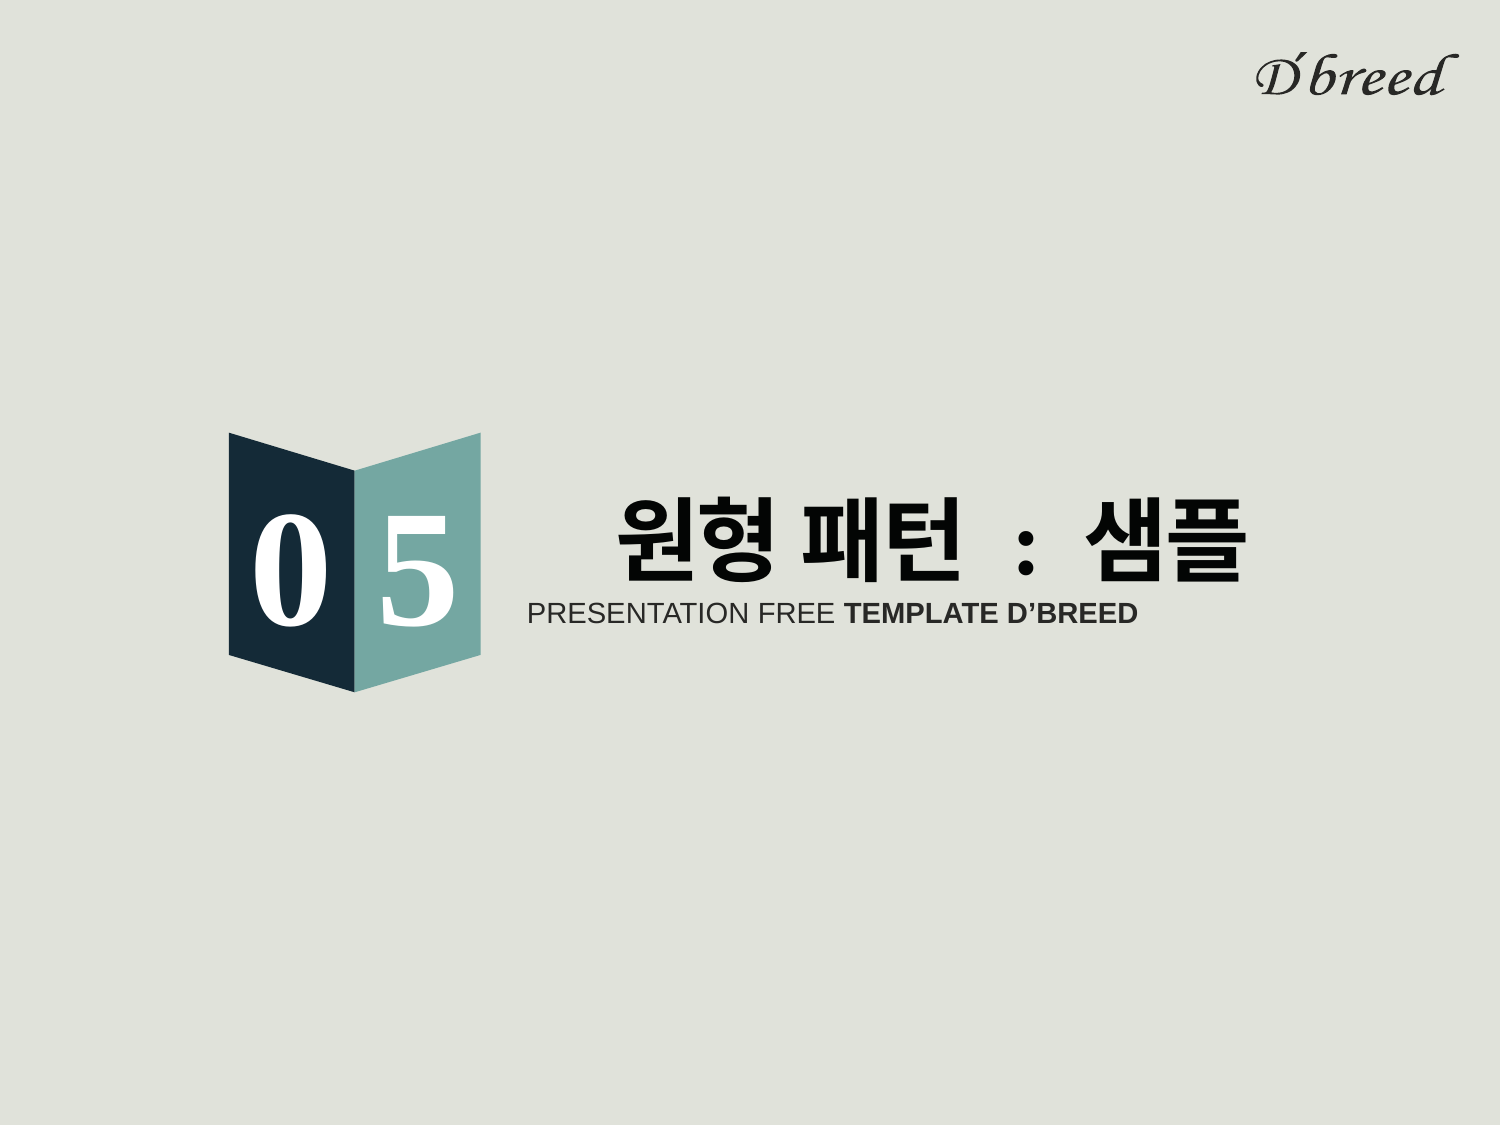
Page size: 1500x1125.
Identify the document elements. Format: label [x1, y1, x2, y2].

text_box [228, 432, 1365, 693]
